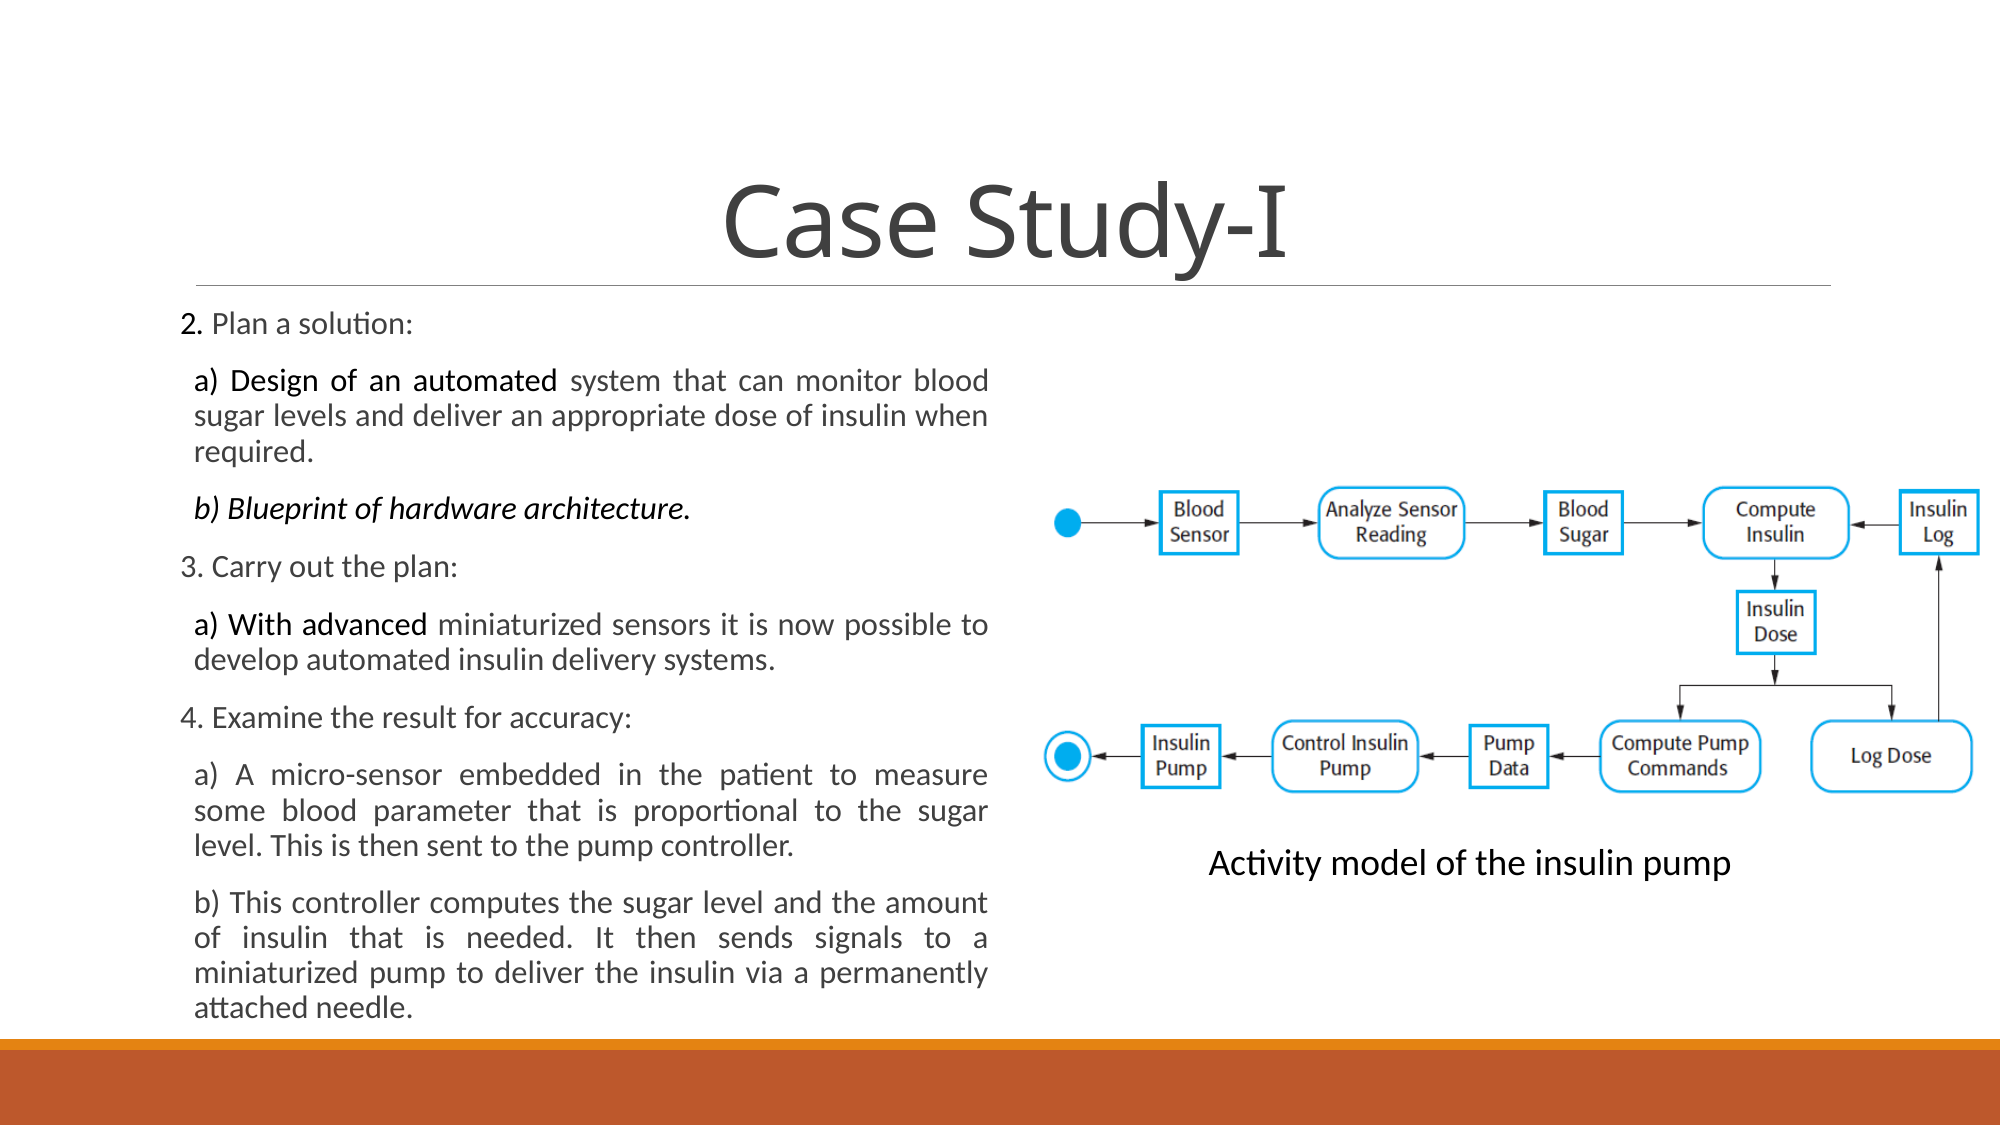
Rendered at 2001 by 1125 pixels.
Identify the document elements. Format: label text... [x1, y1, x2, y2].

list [1016, 472, 2000, 819]
title Case Study-I [180, 47, 1830, 285]
list 2. Plan a solution: a) Design of an automated system that can monitor blood sugar levels and deliver an appropriate dose of insulin when required. b) Blueprint of hardware architecture. 3. Carry out the plan: a) With advanced miniaturized sensors it is now possible to develop automated insulin delivery systems. 4. Examine the result for accuracy: a) A micro-sensor embedded in the patient to measure some blood parameter that is proportional to the sugar level. This is then sent to the pump controller. b) This controller computes the sugar level and the amount of insulin that is needed. It then sends signals to a miniaturized pump to deliver the insulin via a permanently attached needle. [180, 298, 990, 1035]
text_box Activity model of the insulin pump [1193, 830, 1830, 891]
